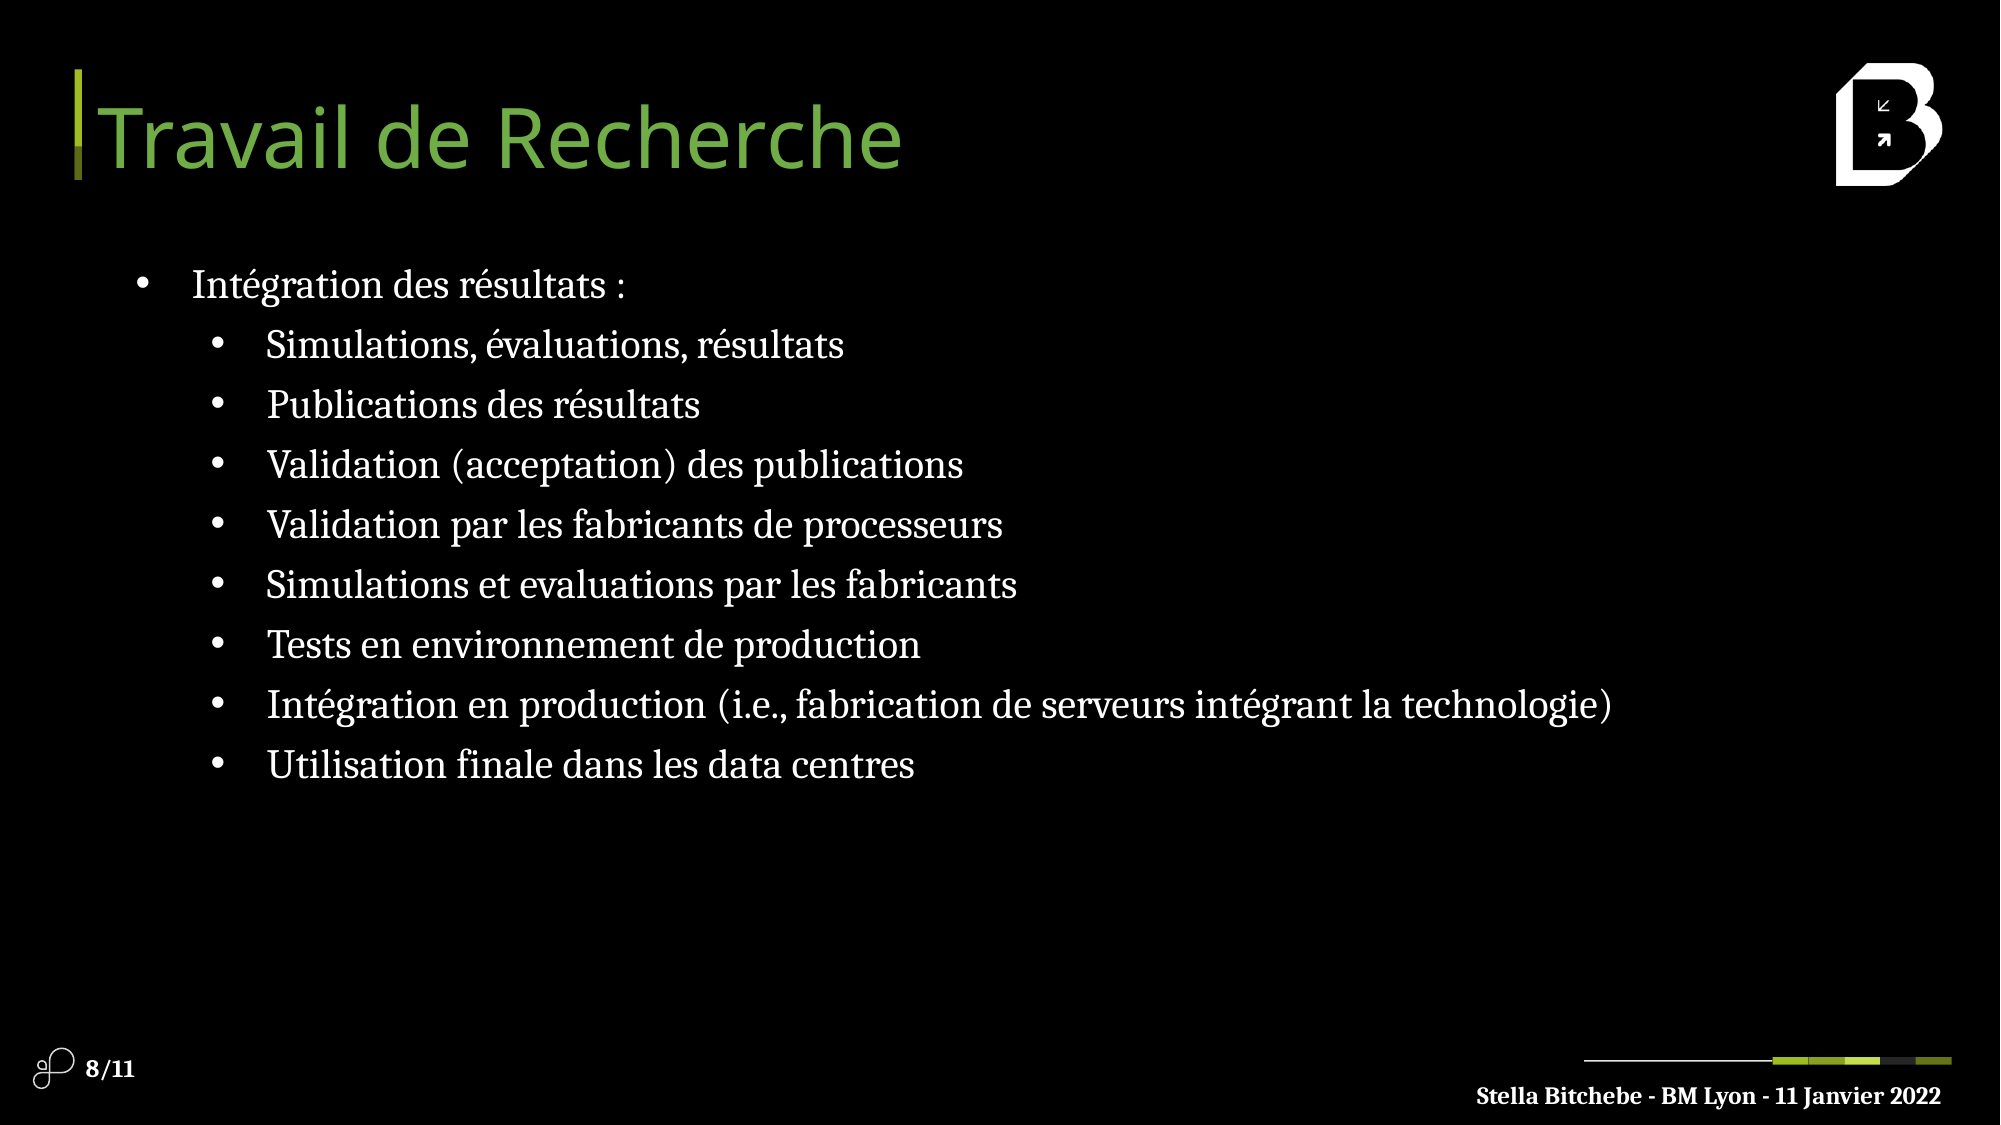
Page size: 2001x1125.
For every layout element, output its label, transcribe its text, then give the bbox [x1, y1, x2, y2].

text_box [33, 1047, 75, 1089]
text_box 8/11 [74, 1045, 147, 1090]
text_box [1772, 1056, 1952, 1065]
text_box Intégration des résultats : Simulations, évaluations, résultats Publications des résultats Validation (acceptation) des publications Validation par les fabricants de processeurs Simulations et evaluations par les fabricants Tests en environnement de production Intégration en production (i.e., fabrication de serveurs intégrant la technologie) Utilisation finale dans les data centres [120, 239, 1809, 808]
text_box Stella Bitchebe - BM Lyon - 11 Janvier 2022 [1445, 1072, 1974, 1118]
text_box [74, 69, 83, 181]
picture [1835, 51, 1952, 198]
text_box Travail de Recherche [83, 88, 1830, 195]
